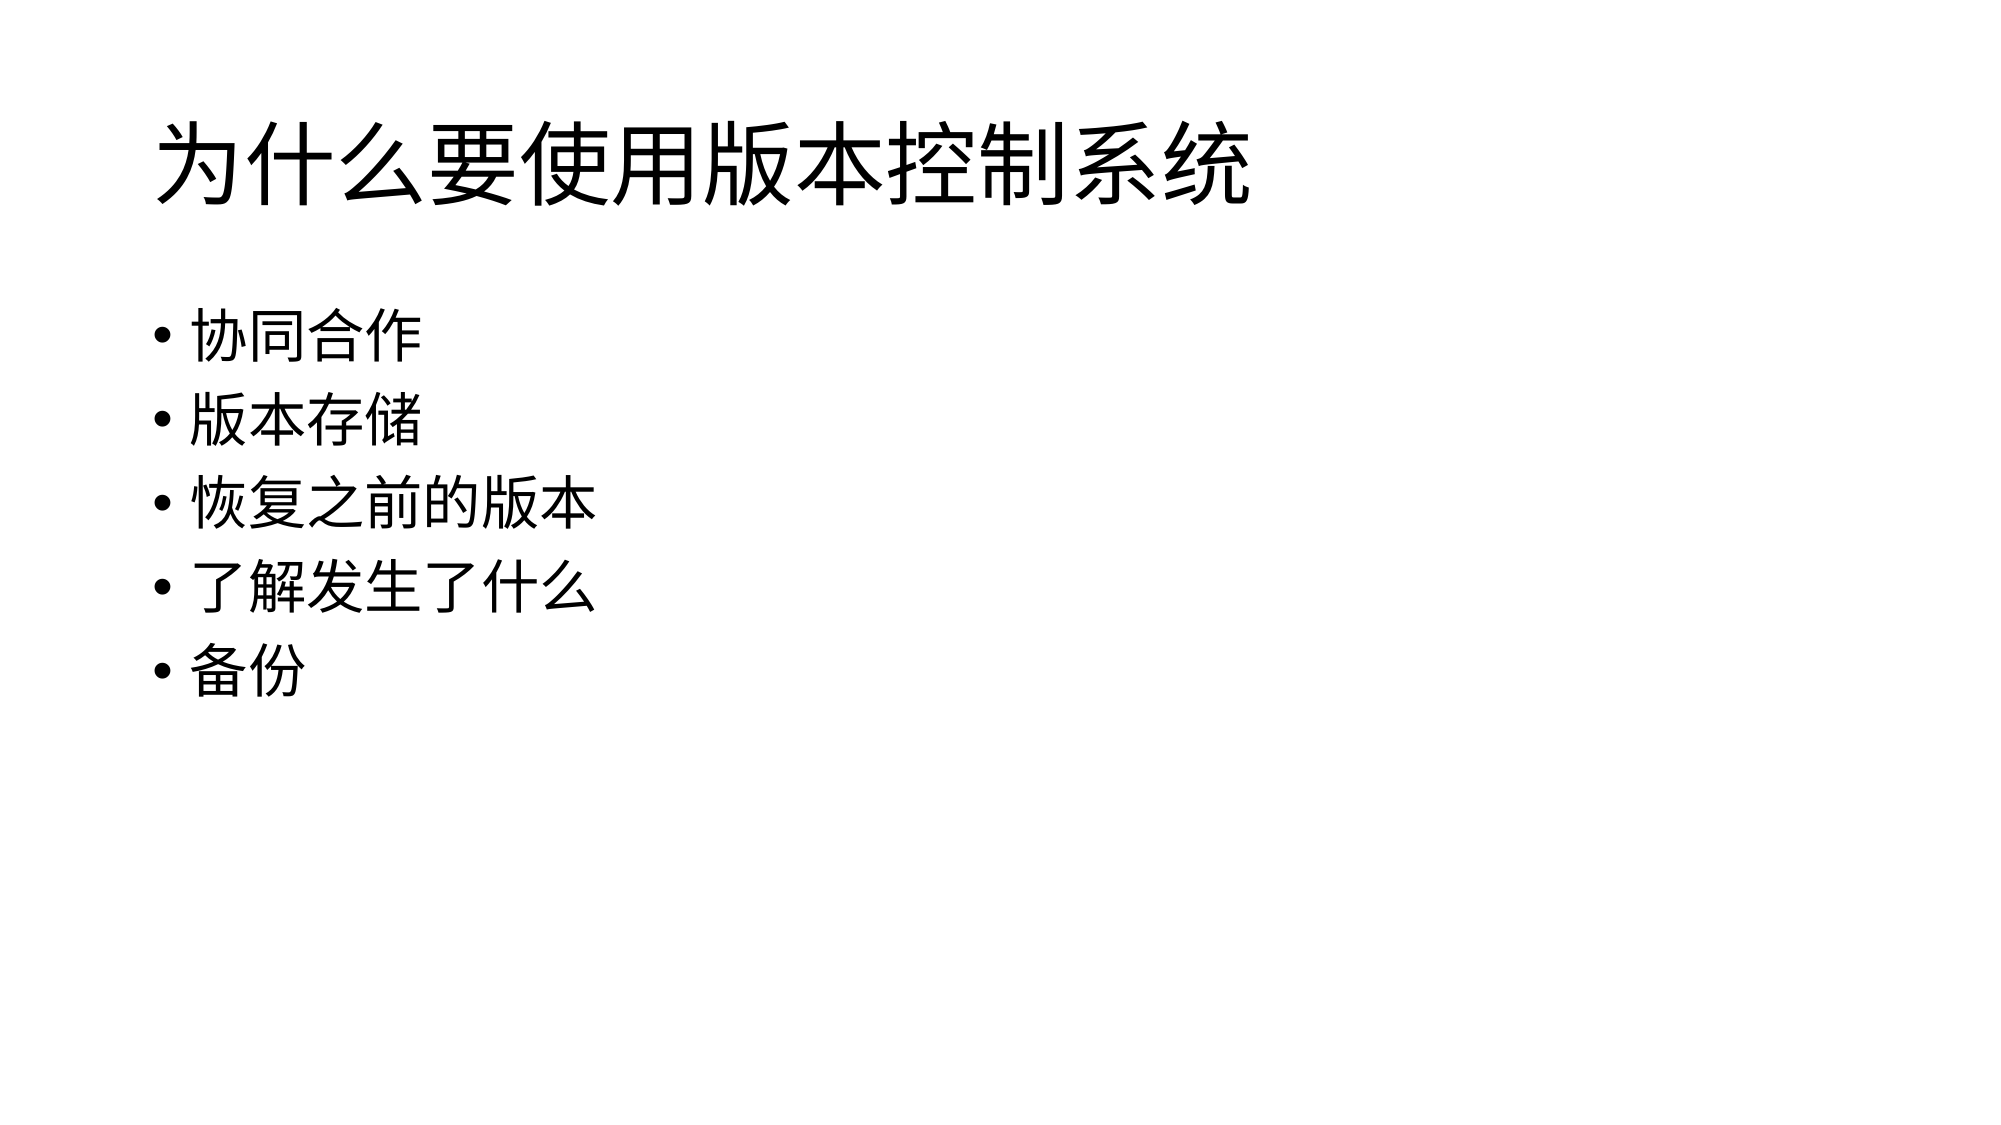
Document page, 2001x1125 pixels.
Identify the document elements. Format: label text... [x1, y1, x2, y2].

title 为什么要使用版本控制系统 [137, 59, 1863, 278]
list 协同合作 版本存储 恢复之前的版本 了解发生了什么 备份 [137, 299, 1863, 1014]
